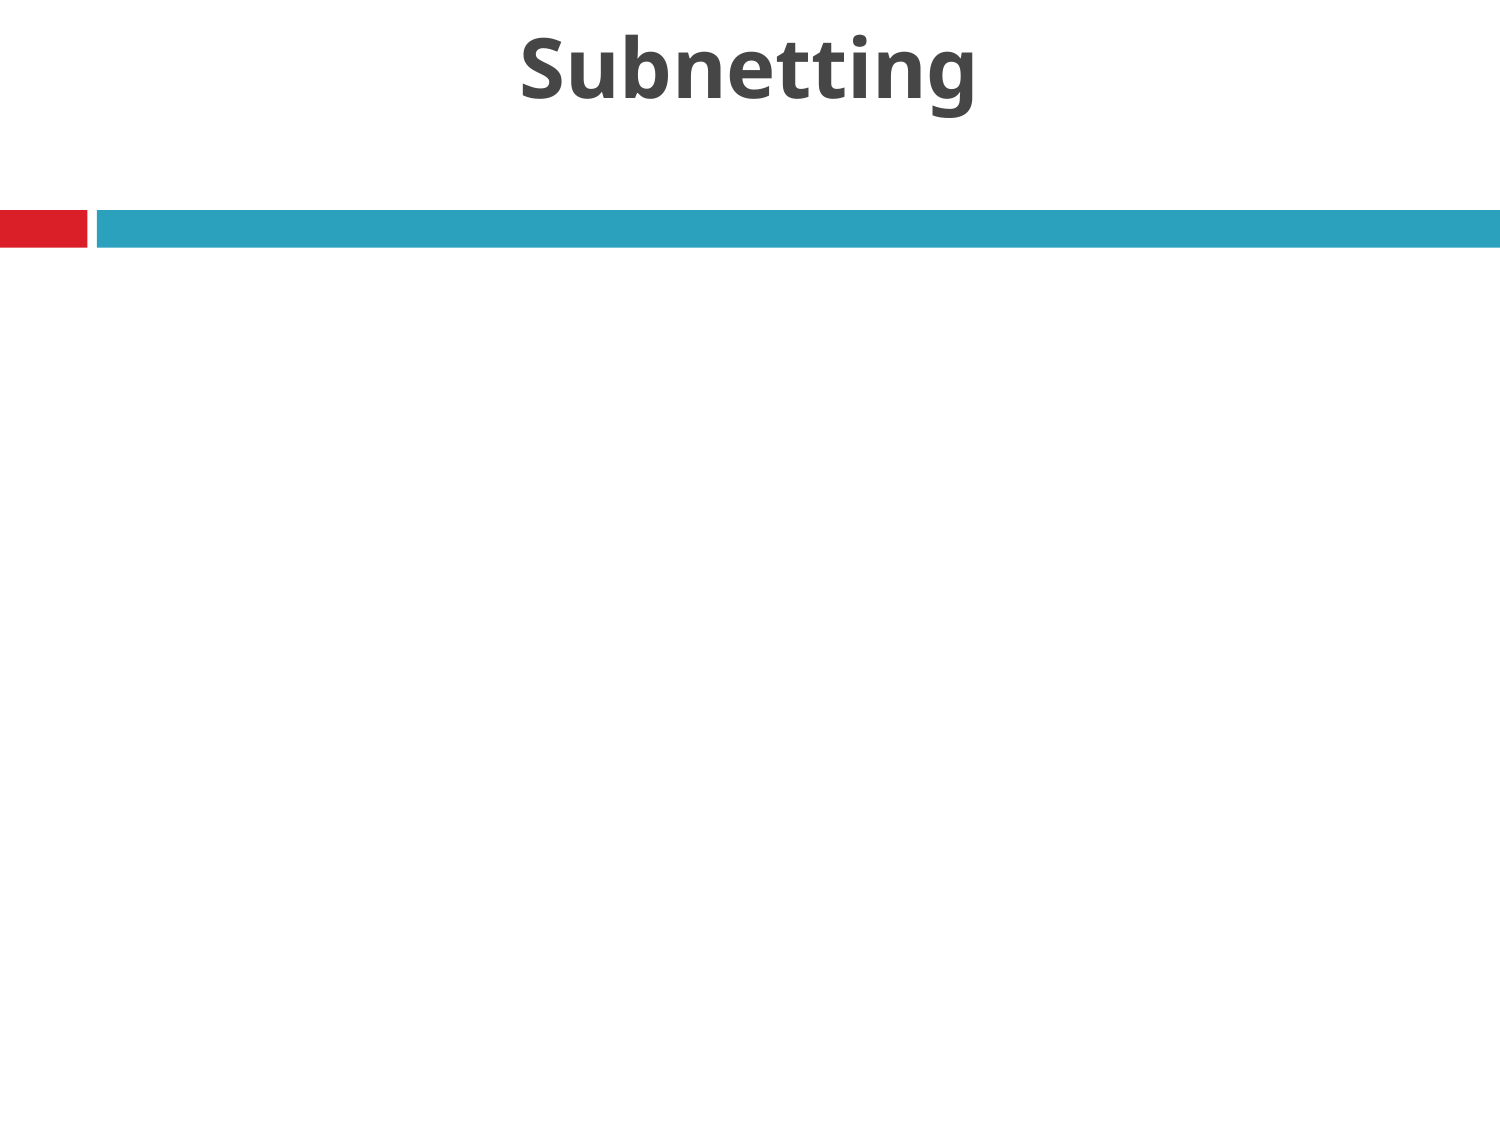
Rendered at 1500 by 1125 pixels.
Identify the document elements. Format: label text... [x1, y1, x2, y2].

title Subnetting [113, 15, 1387, 117]
